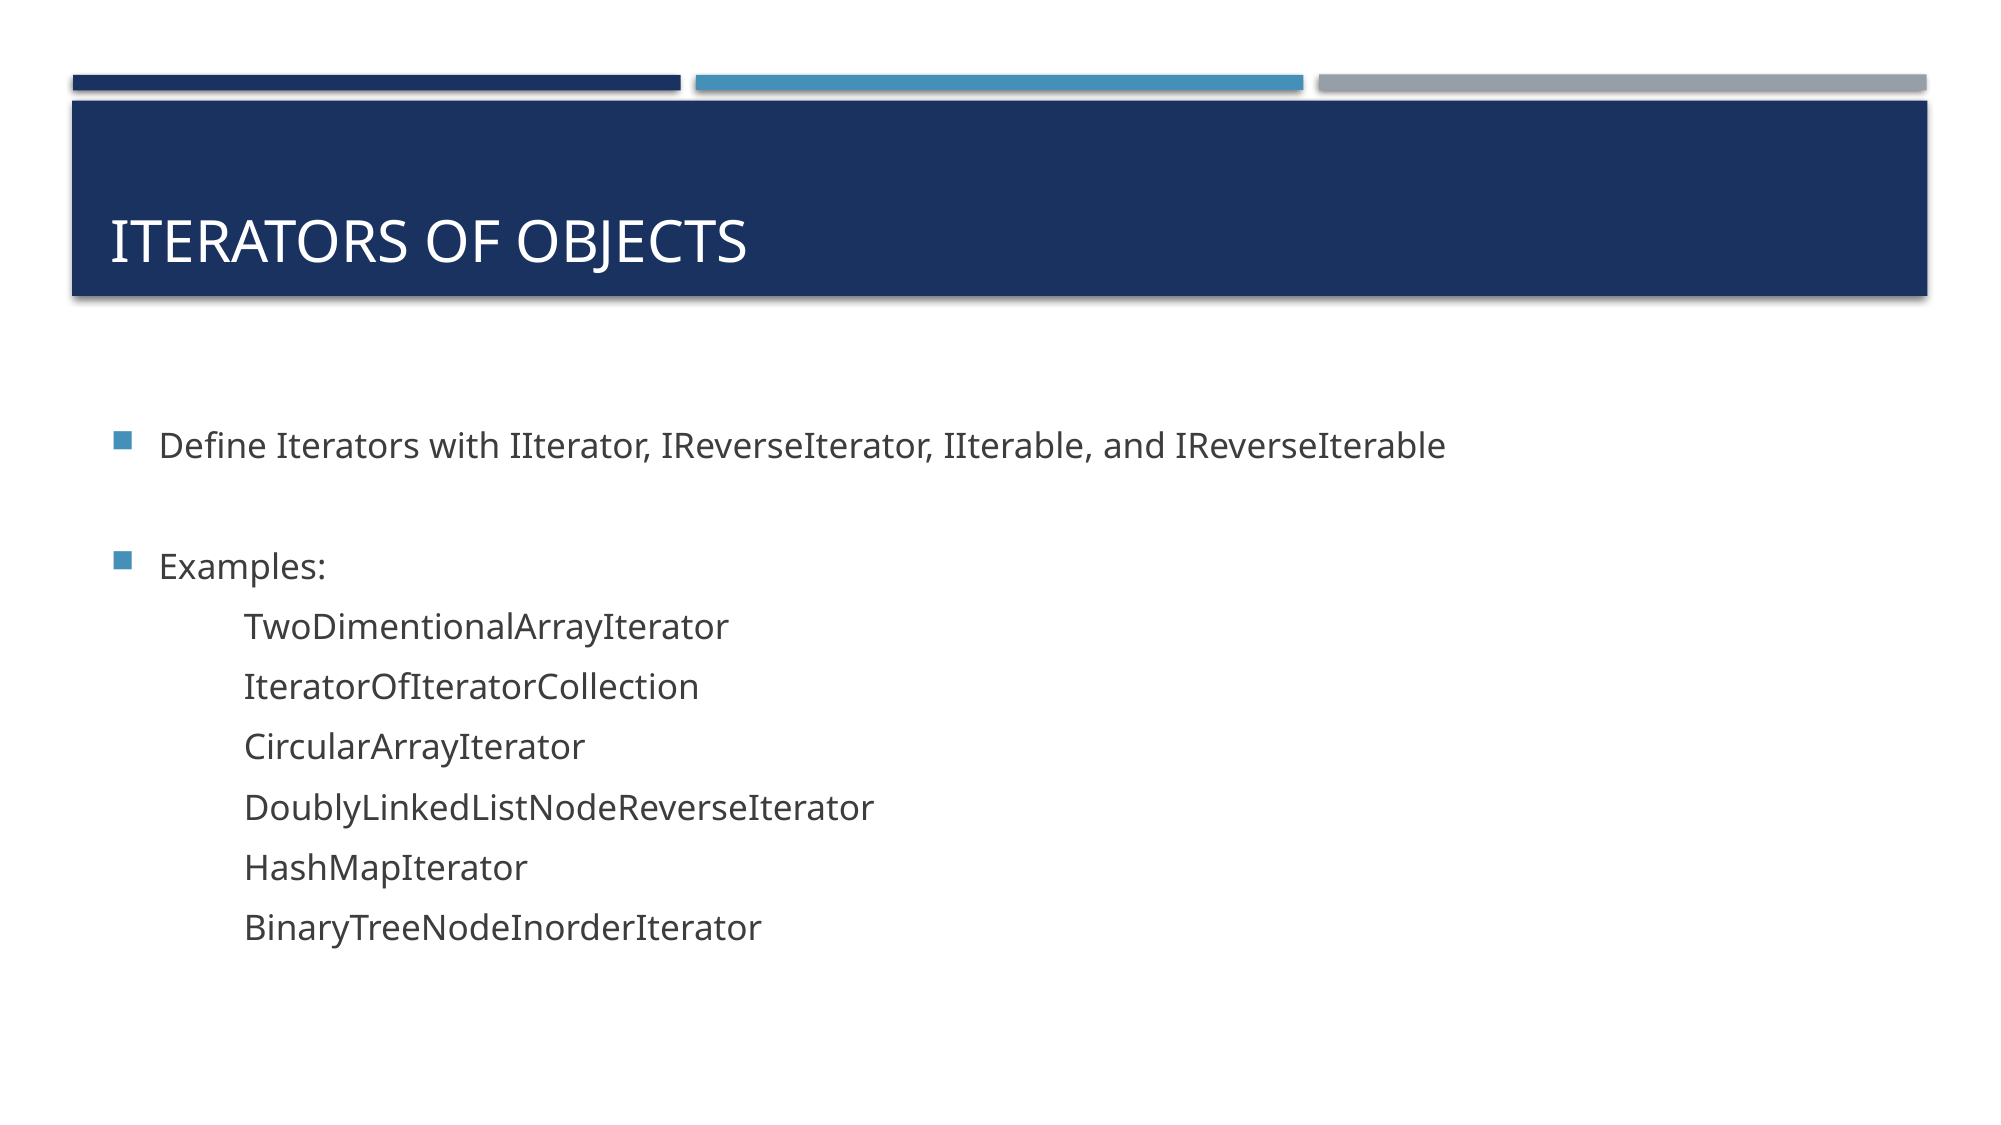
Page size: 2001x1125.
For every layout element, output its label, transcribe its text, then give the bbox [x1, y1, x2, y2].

title Iterators of Objects [95, 115, 1905, 282]
list Define Iterators with IIterator, IReverseIterator, IIterable, and IReverseIterable Examples: TwoDimentionalArrayIterator IteratorOfIteratorCollection CircularArrayIterator DoublyLinkedListNodeReverseIterator HashMapIterator BinaryTreeNodeInorderIterator [95, 357, 1905, 962]
